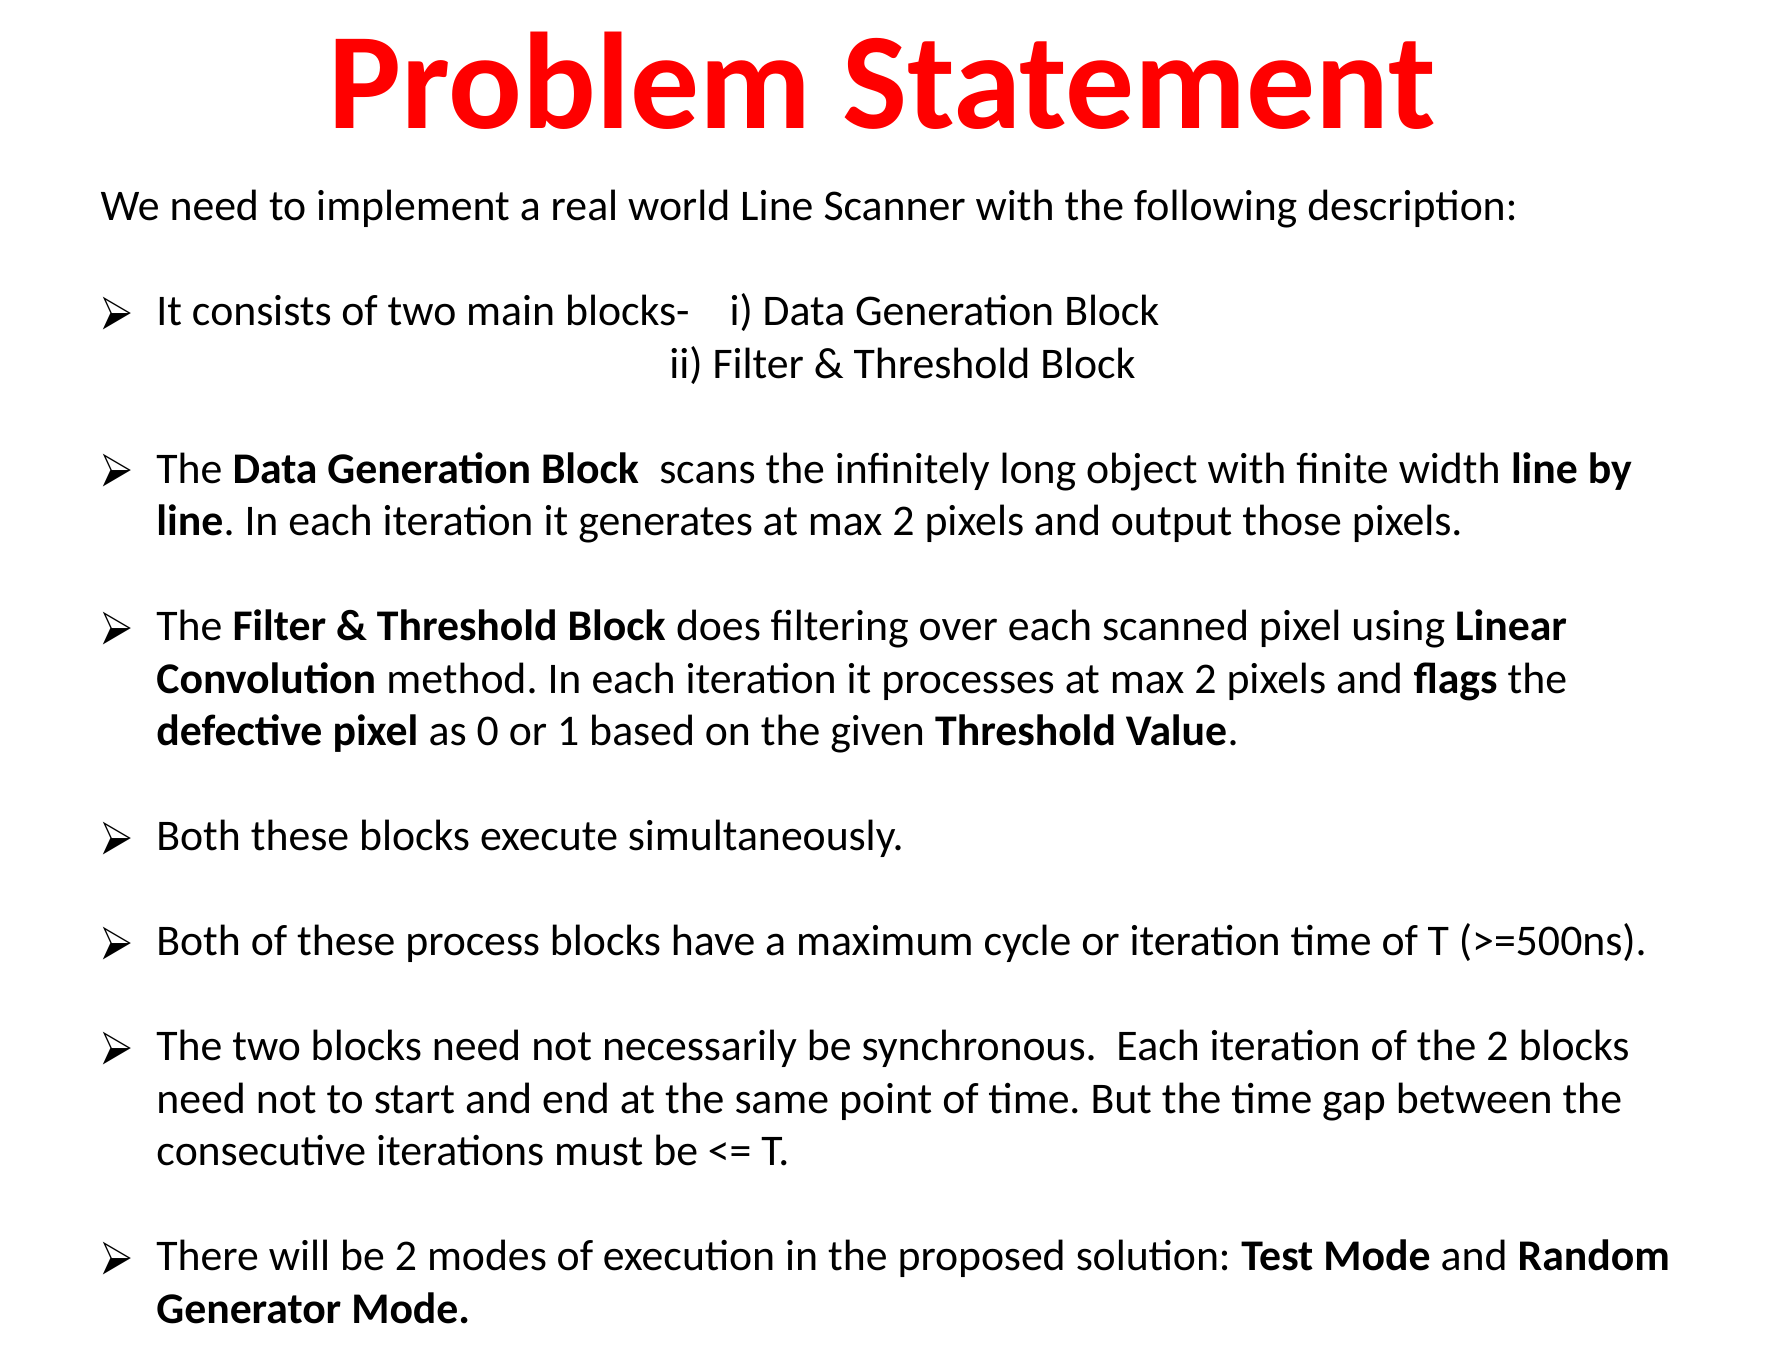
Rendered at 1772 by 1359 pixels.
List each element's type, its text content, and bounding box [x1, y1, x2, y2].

text_box We need to implement a real world Line Scanner with the following description: It consists of two main blocks- i) Data Generation Block ii) Filter & Threshold Block The Data Generation Block scans the infinitely long object with finite width line by line. In each iteration it generates at max 2 pixels and output those pixels. The Filter & Threshold Block does filtering over each scanned pixel using Linear Convolution method. In each iteration it processes at max 2 pixels and flags the defective pixel as 0 or 1 based on the given Threshold Value. Both these blocks execute simultaneously. Both of these process blocks have a maximum cycle or iteration time of T (>=500ns). The two blocks need not necessarily be synchronous. Each iteration of the 2 blocks need not to start and end at the same point of time. But the time gap between the consecutive iterations must be <= T. There will be 2 modes of execution in the proposed solution: Test Mode and Random Generator Mode. [82, 168, 1725, 1341]
text_box Problem Statement [52, 0, 1713, 165]
